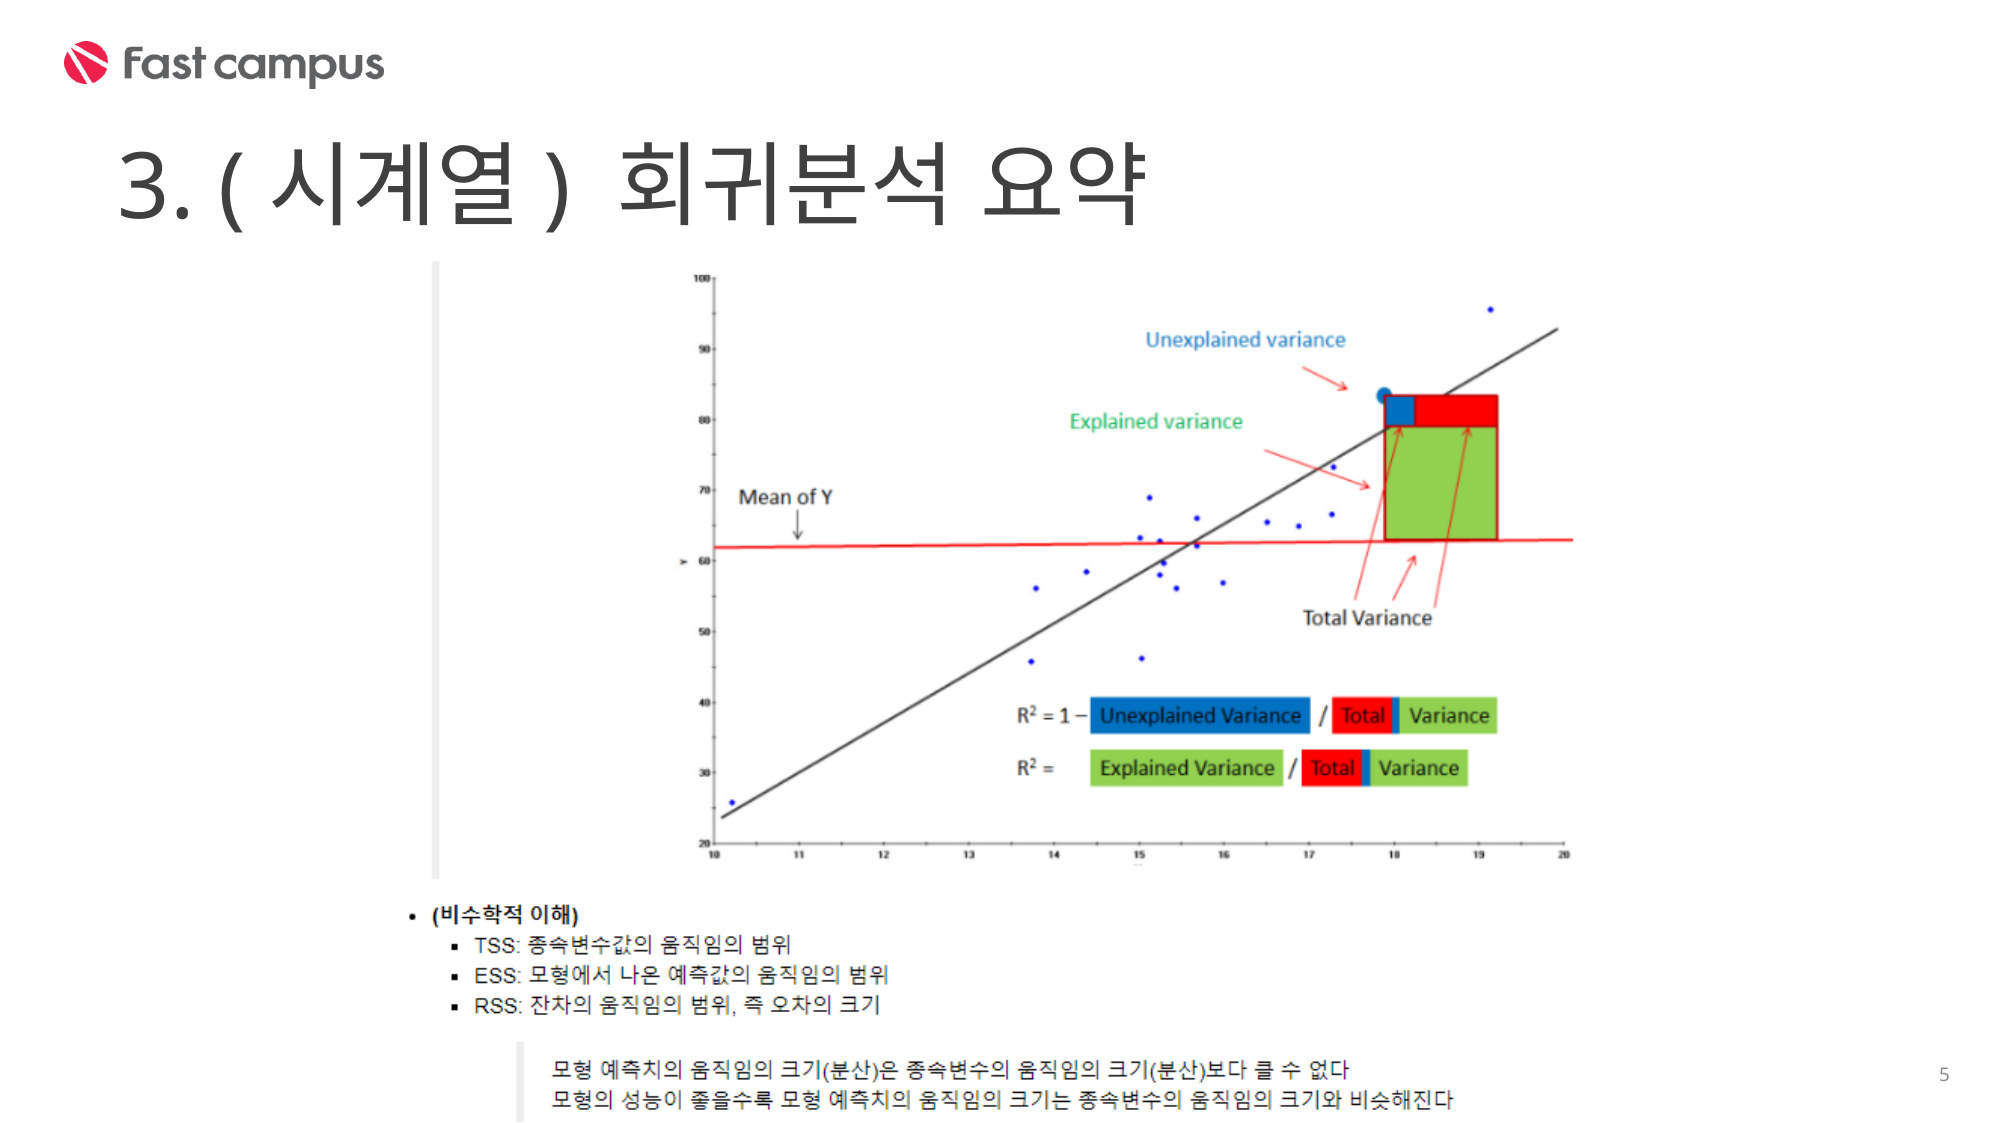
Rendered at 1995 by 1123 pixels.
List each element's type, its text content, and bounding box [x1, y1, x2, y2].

picture [64, 41, 384, 89]
picture [383, 247, 1611, 1123]
title 3. (시계열) 회귀분석 요약 [99, 88, 1896, 276]
slide_number 5 [1616, 1045, 1969, 1106]
